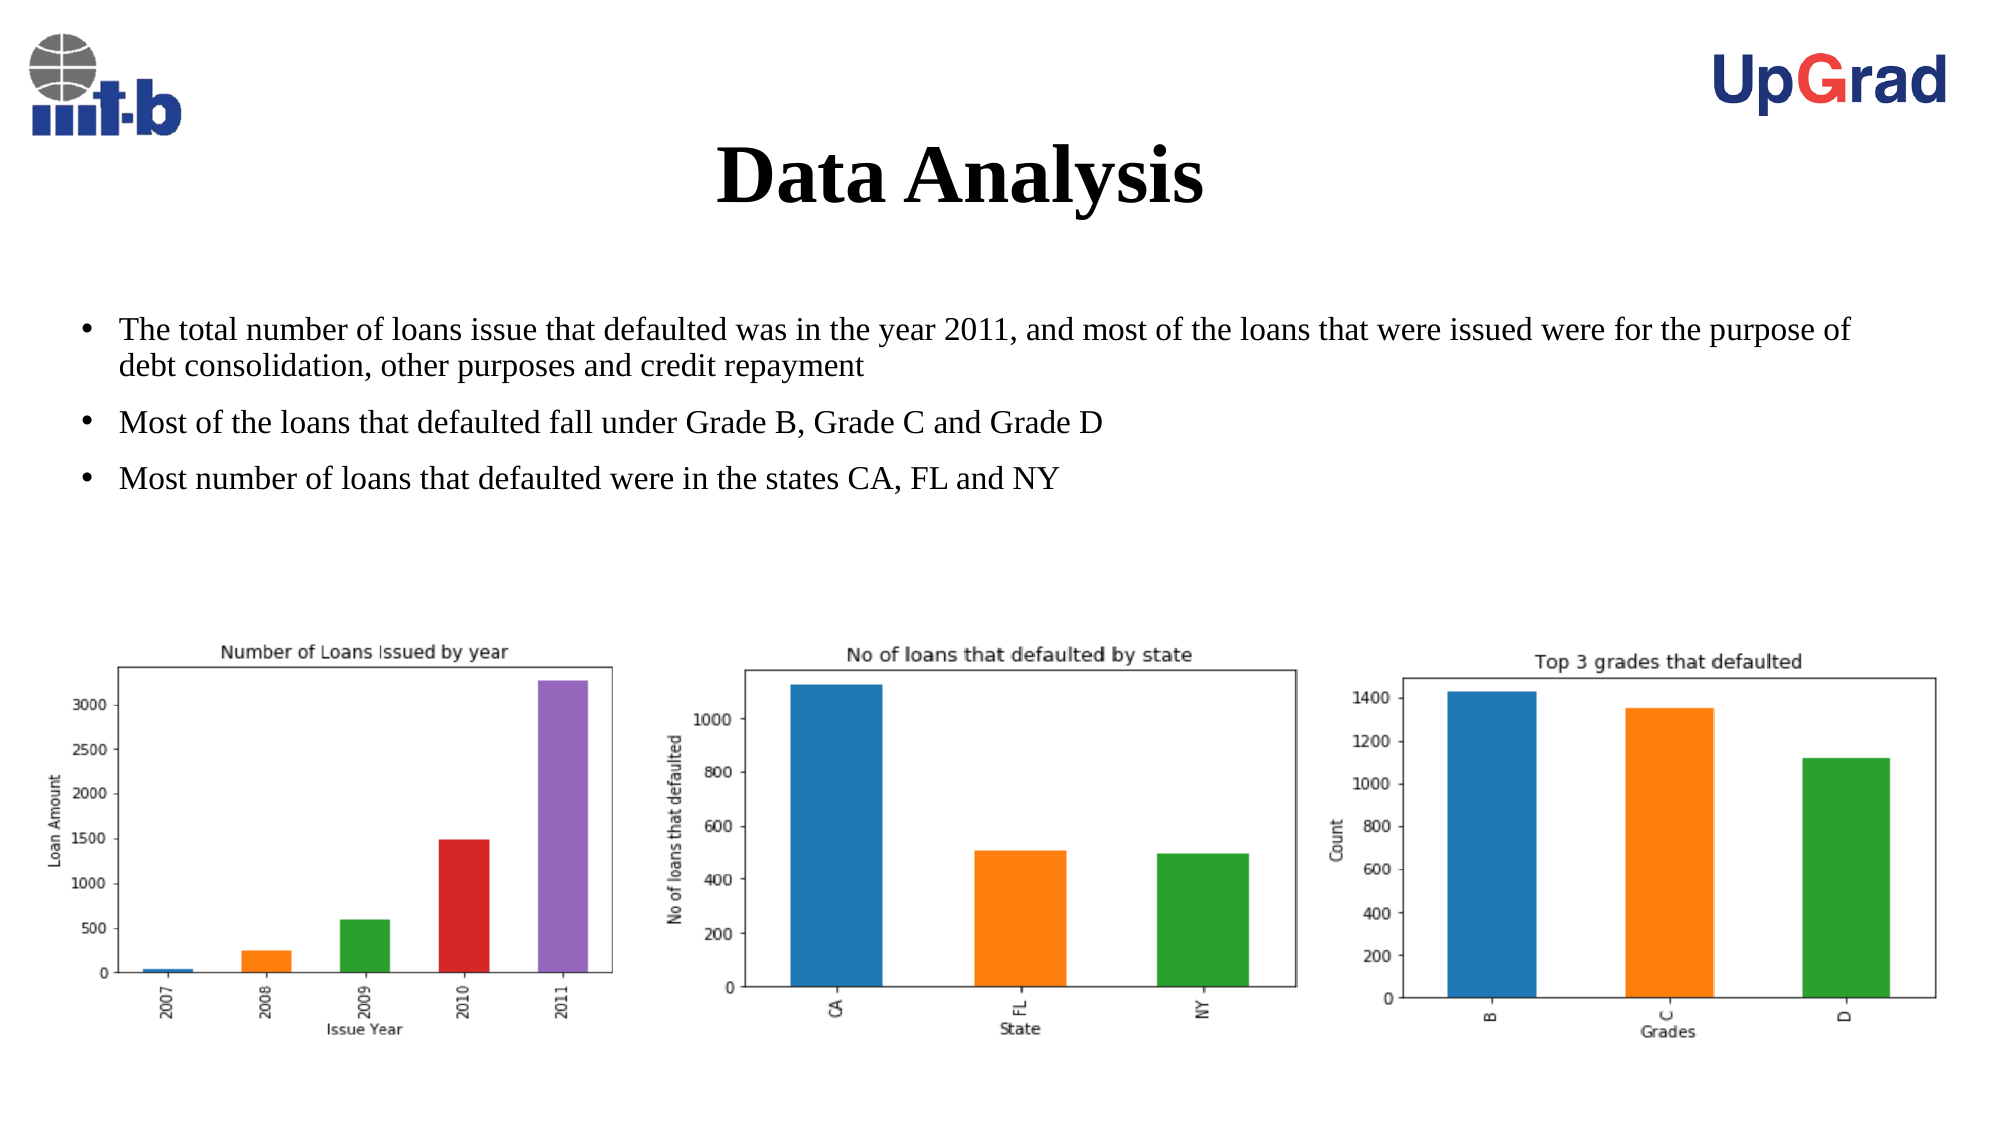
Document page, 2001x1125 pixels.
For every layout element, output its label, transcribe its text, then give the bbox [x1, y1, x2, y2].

picture [33, 631, 1967, 1048]
picture [1714, 53, 1952, 116]
title Data Analysis [186, 104, 1715, 246]
list The total number of loans issue that defaulted was in the year 2011, and most of the loans that were issued were for the purpose of debt consolidation, other purposes and credit repayment Most of the loans that defaulted fall under Grade B, Grade C and Grade D Most number of loans that defaulted were in the states CA, FL and NY [66, 304, 1899, 631]
picture [0, 29, 208, 163]
